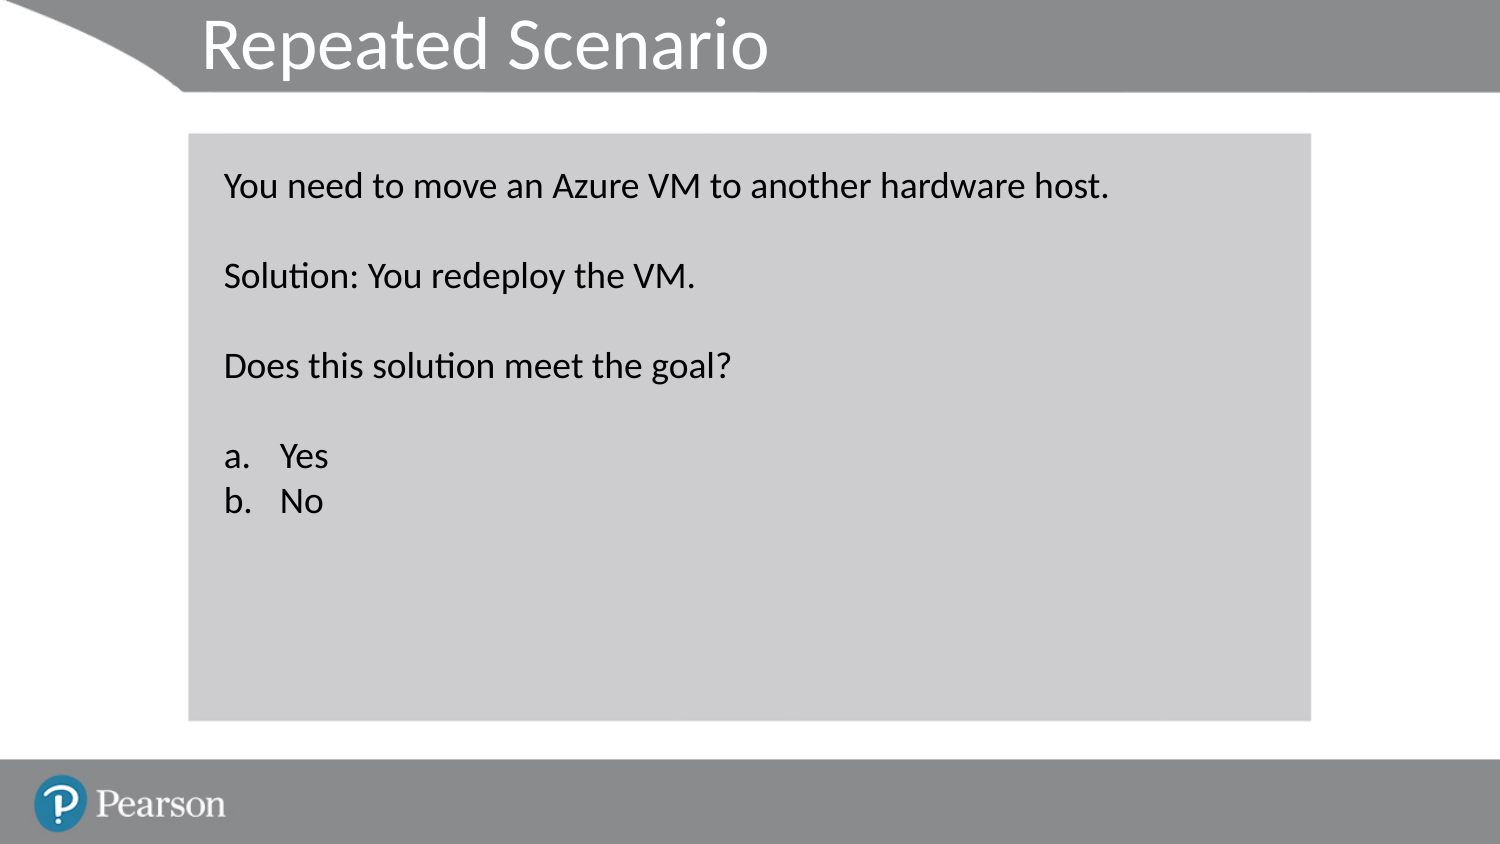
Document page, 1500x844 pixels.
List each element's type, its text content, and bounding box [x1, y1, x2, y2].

text_box You need to move an Azure VM to another hardware host. Solution: You redeploy the VM. Does this solution meet the goal? Yes No [208, 153, 1295, 529]
picture [0, 0, 1500, 844]
title Repeated Scenario [186, 0, 1425, 79]
